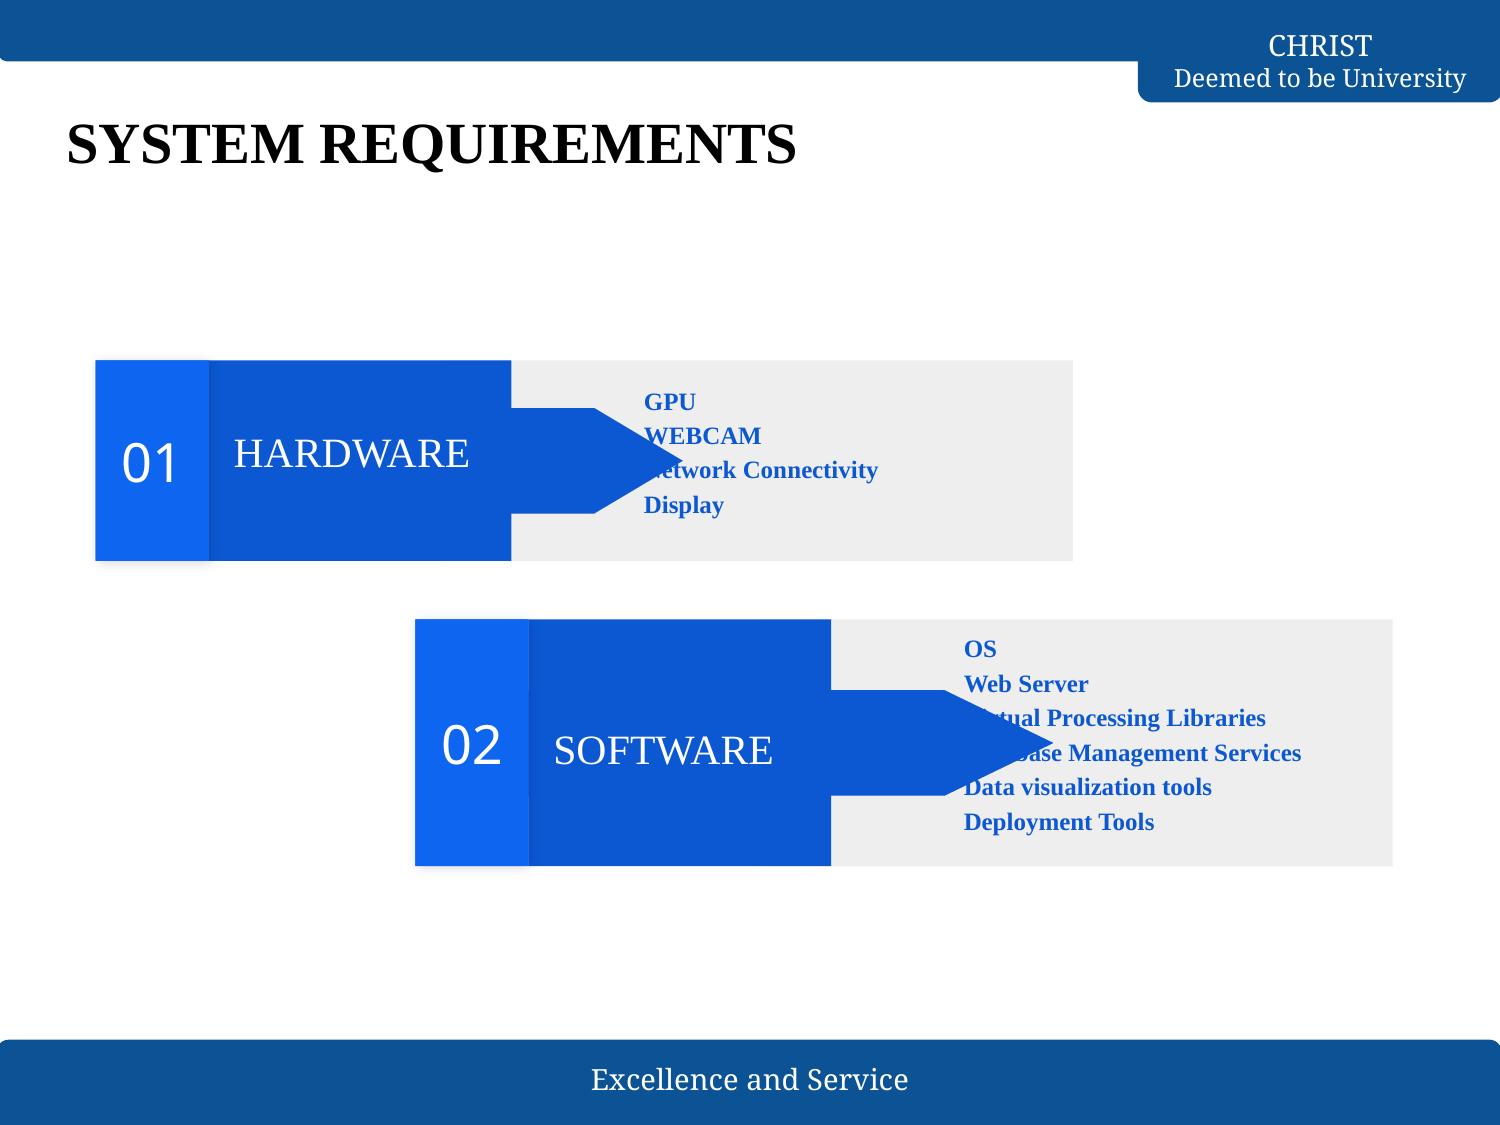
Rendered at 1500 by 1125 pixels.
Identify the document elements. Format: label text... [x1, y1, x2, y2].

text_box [95, 360, 1074, 562]
title SYSTEM REQUIREMENTS [51, 90, 1449, 216]
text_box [415, 619, 1393, 867]
